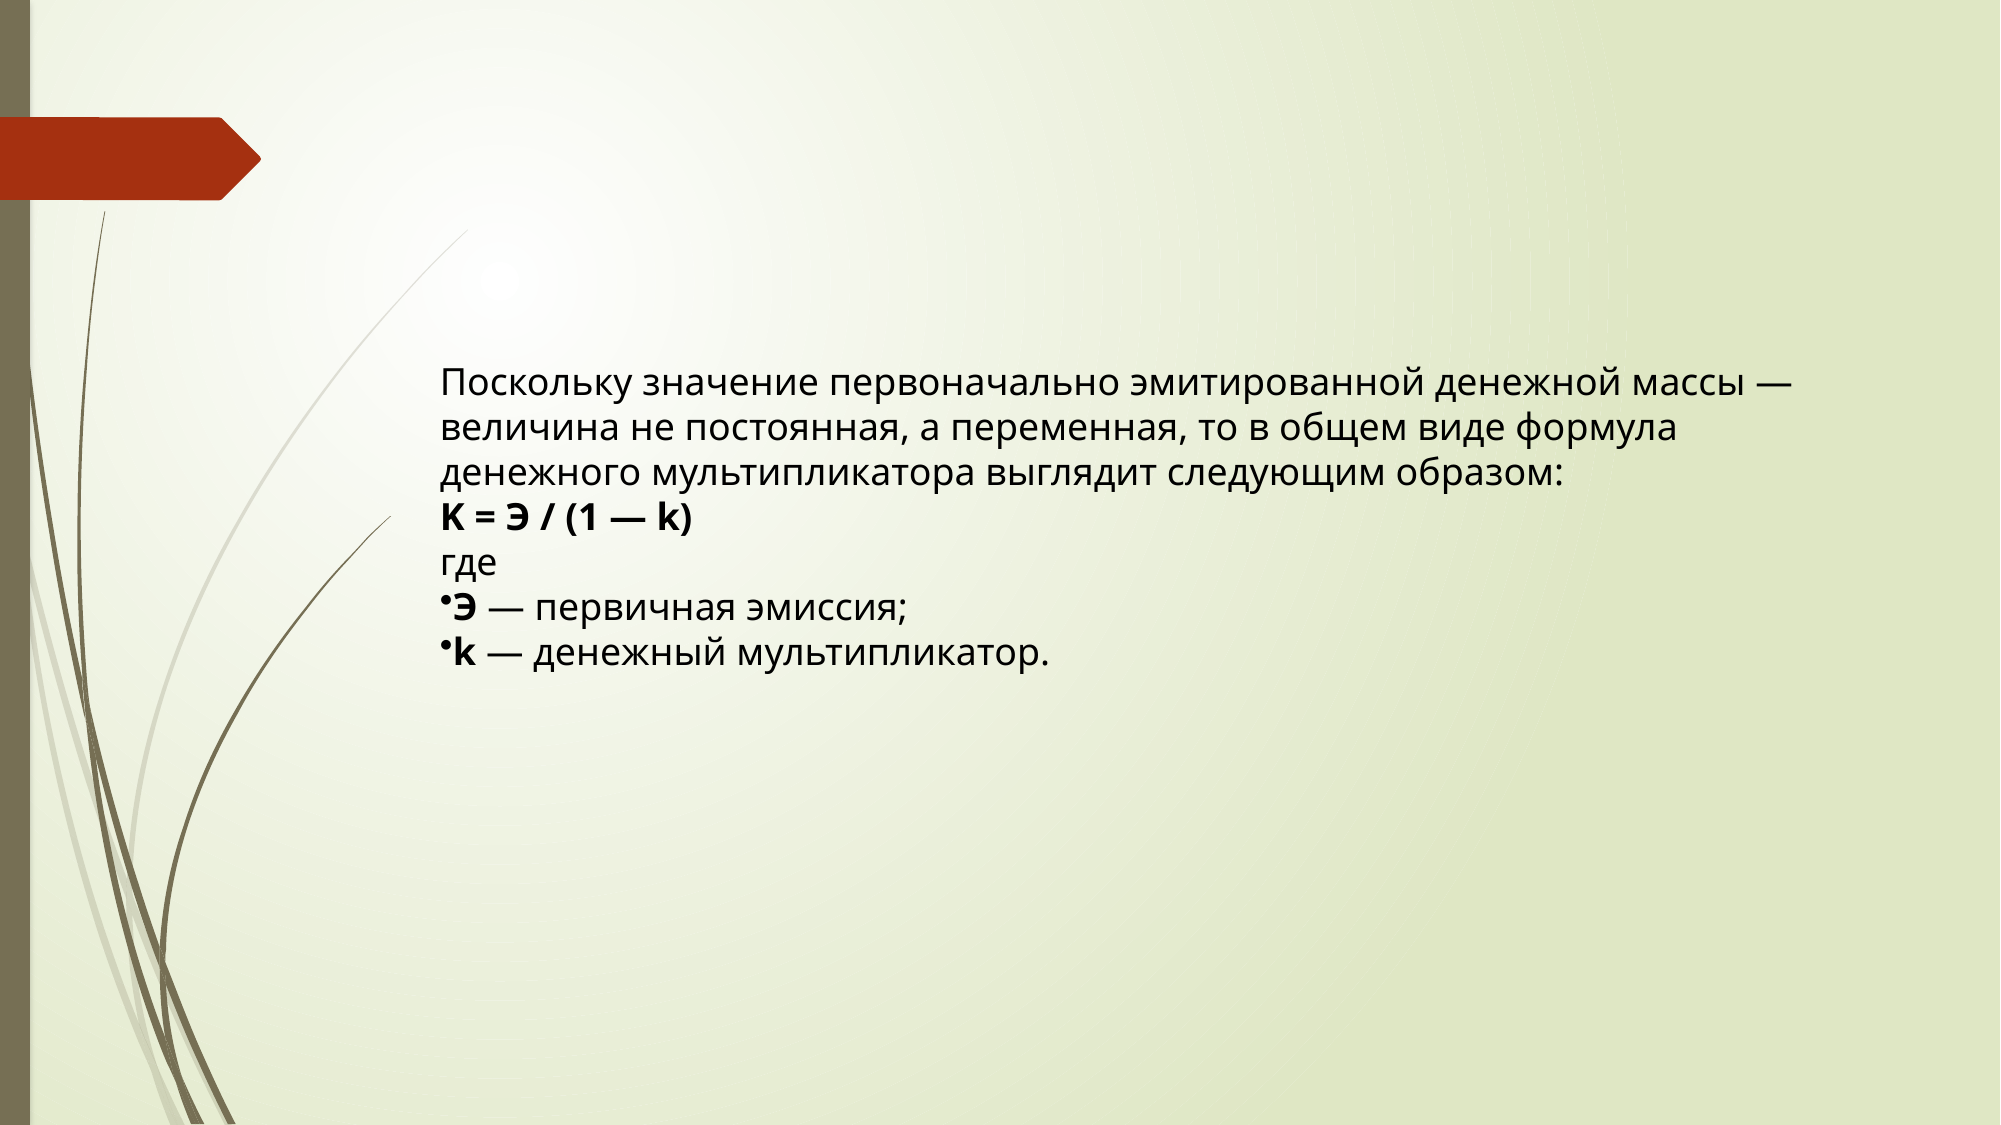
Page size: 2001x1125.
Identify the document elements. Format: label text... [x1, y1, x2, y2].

list Поскольку значение первоначально эмитированной денежной массы — величина не постоянная, а переменная, то в общем виде формула денежного мультипликатора выглядит следующим образом: K = Э / (1 — k) где Э — первичная эмиссия; k — денежный мультипликатор. [424, 350, 1888, 970]
